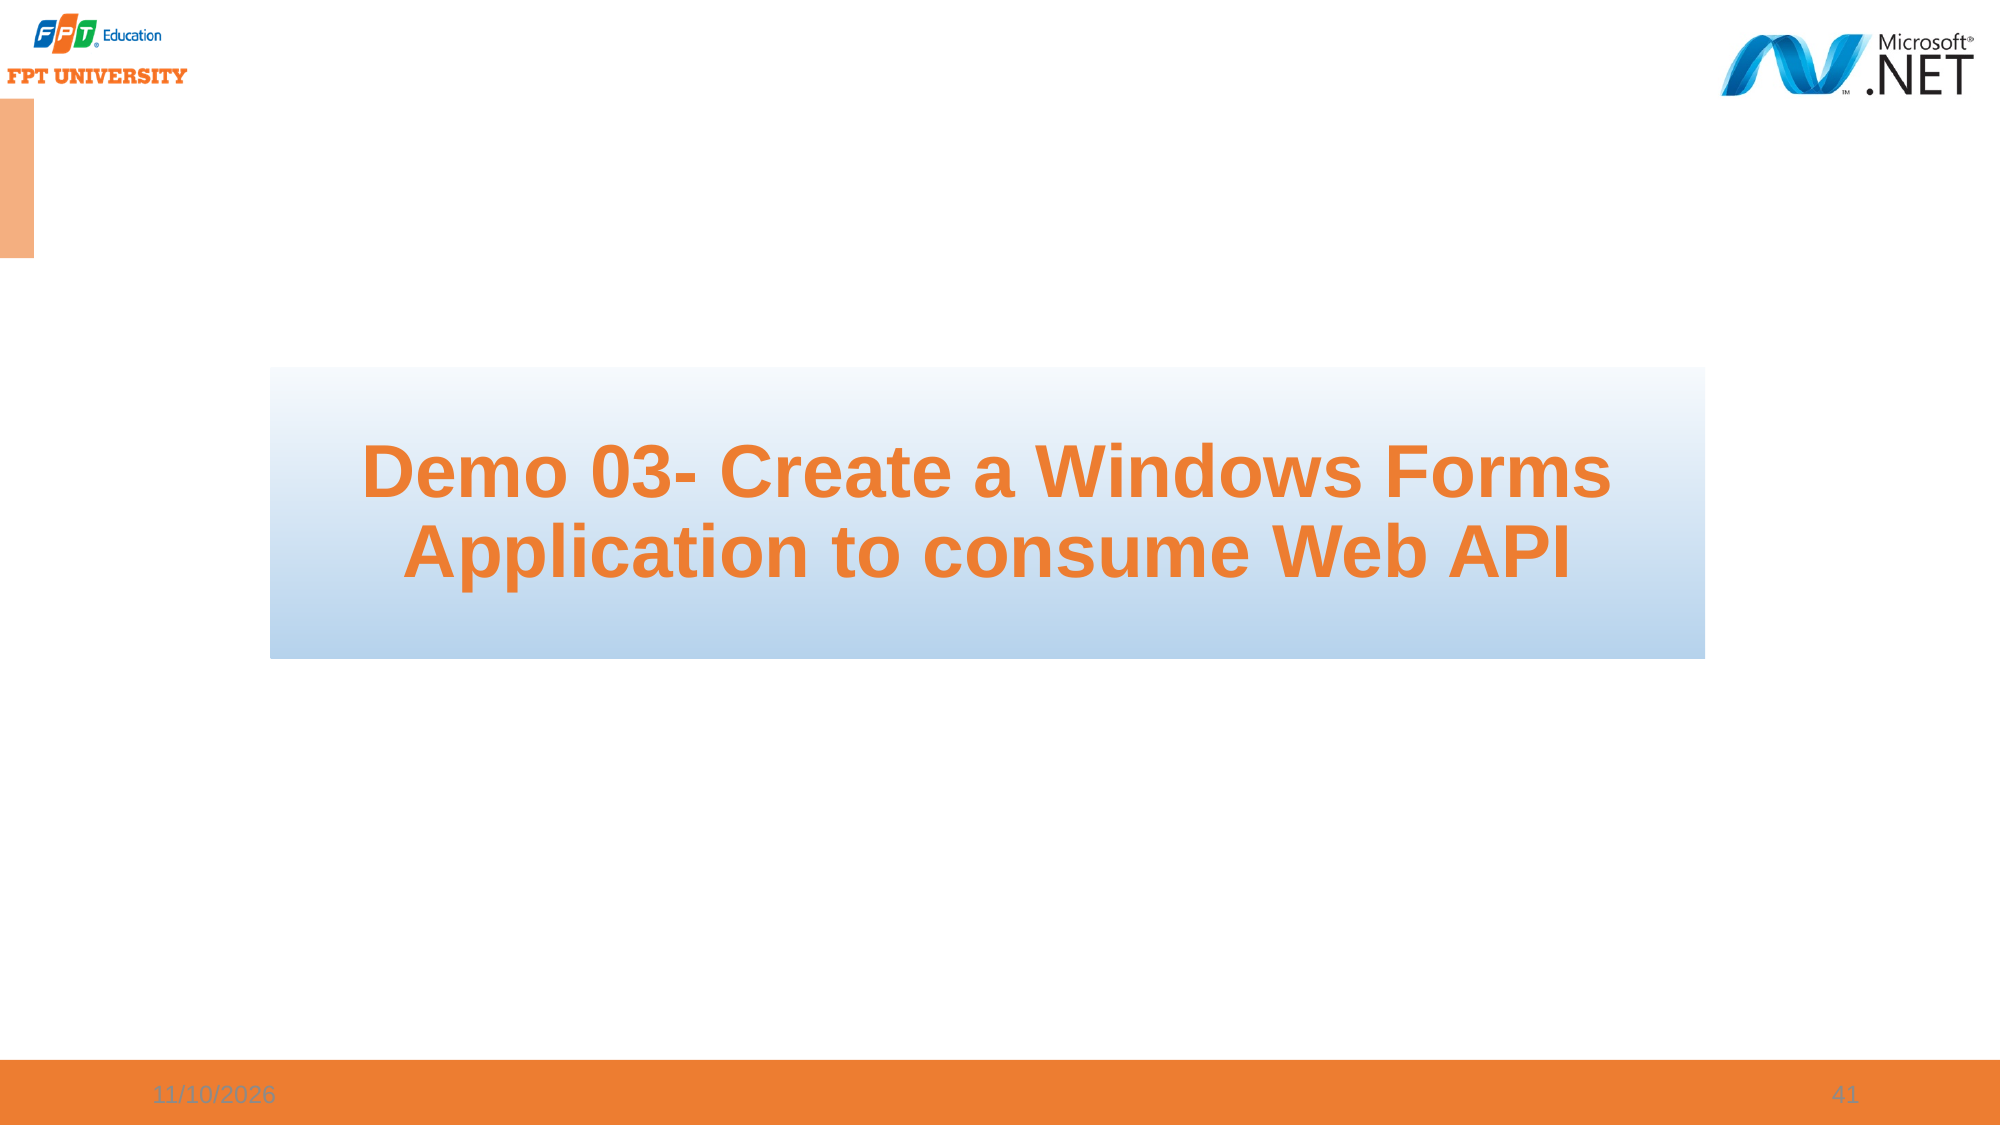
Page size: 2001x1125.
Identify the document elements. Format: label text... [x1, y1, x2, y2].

picture [1685, 0, 2001, 129]
slide_number 41 [1424, 1063, 1875, 1123]
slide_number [137, 1063, 588, 1123]
text_box Demo 03- Create a Windows Forms Application to consume Web API [270, 367, 1706, 659]
picture [0, 0, 194, 94]
